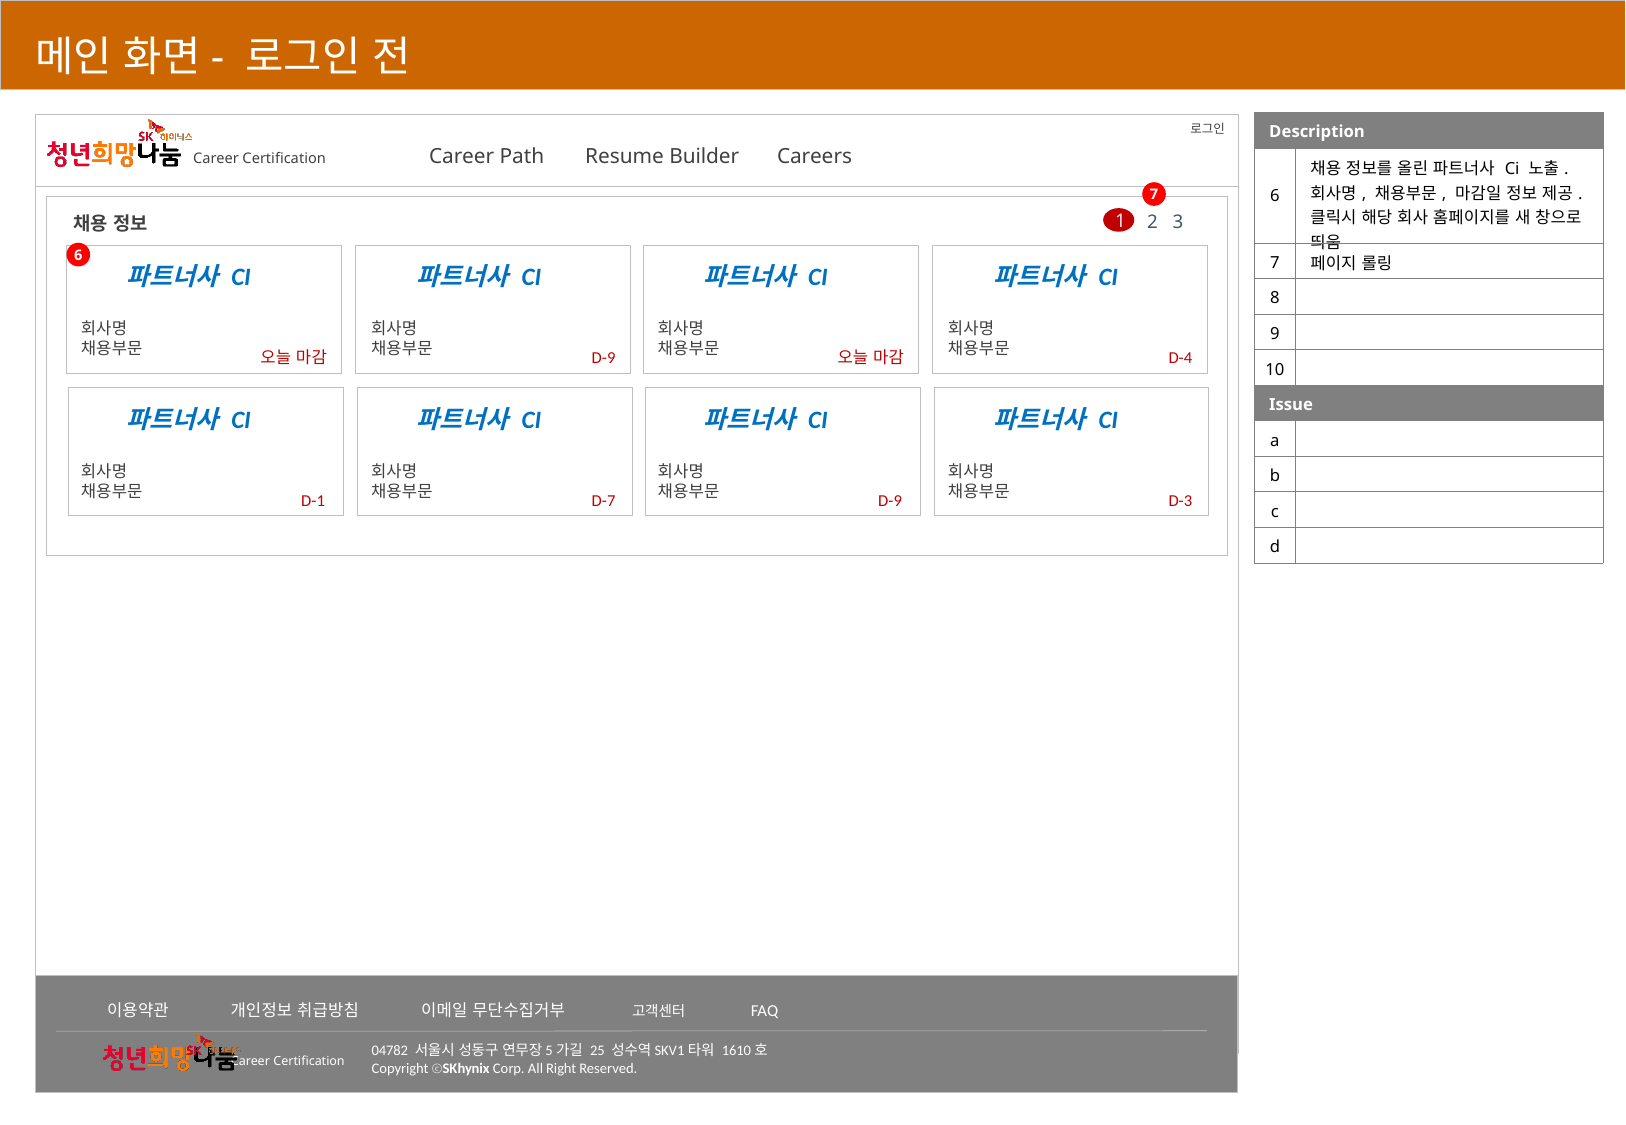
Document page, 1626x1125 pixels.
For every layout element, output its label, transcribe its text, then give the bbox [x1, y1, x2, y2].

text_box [103, 1033, 329, 1071]
text_box D-9 [591, 346, 642, 367]
text_box 오늘 마감 [260, 346, 370, 367]
table_cell 7 [1255, 244, 1295, 278]
table_cell [1296, 457, 1603, 491]
text_box [642, 244, 919, 375]
table_cell d [1255, 528, 1295, 563]
text_box 회사명 채용부문 [948, 318, 1069, 358]
text_box 회사명 채용부문 [80, 461, 202, 502]
text_box 파트너사 CI [126, 403, 261, 434]
text_box [931, 244, 1208, 375]
table_cell Issue [1255, 386, 1603, 420]
text_box Career Path [429, 143, 545, 169]
table_cell [1296, 279, 1603, 314]
text_box 회사명 채용부문 [371, 461, 492, 502]
table_cell 6 [1255, 149, 1295, 243]
text_box 7 [1142, 182, 1166, 206]
text_box 채용 정보 [73, 211, 235, 235]
text_box D-4 [1168, 346, 1237, 367]
text_box 로그인 [1184, 120, 1225, 136]
text_box 이용약관 개인정보 취급방침 이메일 무단수집거부 고객센터 FAQ [107, 999, 978, 1020]
table_cell [1296, 492, 1603, 527]
table_cell 8 [1255, 279, 1295, 314]
text_box 회사명 채용부문 [371, 318, 492, 358]
text_box 회사명 채용부문 [657, 461, 779, 502]
table_cell c [1255, 492, 1295, 527]
table_cell [1296, 528, 1603, 563]
table_cell [1296, 350, 1603, 385]
text_box 1 [1102, 207, 1136, 233]
text_box [45, 196, 1228, 557]
table_cell b [1255, 457, 1295, 491]
text_box Careers [777, 143, 853, 169]
text_box 파트너사 CI [993, 260, 1128, 291]
table_cell a [1255, 421, 1295, 456]
table_cell [1296, 421, 1603, 456]
text_box D-1 [301, 489, 369, 510]
text_box 파트너사 CI [416, 260, 551, 291]
text_box 회사명 채용부문 [80, 318, 202, 358]
table_header Description [1255, 113, 1603, 148]
text_box [356, 386, 633, 516]
text_box Resume Builder [585, 143, 740, 169]
text_box [933, 386, 1210, 516]
table_cell [1296, 315, 1603, 349]
text_box [65, 244, 342, 375]
text_box 2 3 [1117, 202, 1224, 240]
text_box [34, 974, 1239, 1094]
text_box D-9 [878, 489, 946, 510]
text_box 파트너사 CI [126, 260, 261, 291]
text_box 파트너사 CI [703, 403, 838, 434]
title 메인 화면- 로그인 전 [35, 35, 1591, 81]
table_cell 채용 정보를 올린 파트너사 Ci 노출. 회사명, 채용부문, 마감일 정보 제공. 클릭시 해당 회사 홈페이지를 새 창으로 띄움 [1296, 149, 1603, 243]
table_cell 페이지 롤링 [1296, 244, 1603, 278]
text_box D-7 [591, 489, 644, 510]
picture [47, 119, 192, 167]
text_box 회사명 채용부문 [948, 461, 1069, 502]
table_cell 9 [1255, 315, 1295, 349]
text_box [67, 386, 344, 516]
text_box 회사명 채용부문 [657, 318, 779, 358]
text_box [644, 386, 921, 516]
text_box 6 [66, 242, 91, 267]
text_box 파트너사 CI [416, 403, 551, 434]
text_box 오늘 마감 [837, 346, 946, 367]
text_box 파트너사 CI [993, 403, 1128, 434]
text_box 파트너사 CI [703, 260, 838, 291]
table_cell 10 [1255, 350, 1295, 385]
text_box 04782 서울시 성동구 연무장5가길 25 성수역SKV1타워 1610호 Copyright ⓒSKhynix Corp. All Right Reserved. [371, 1041, 1016, 1077]
text_box D-3 [1168, 489, 1237, 510]
text_box [354, 244, 631, 375]
